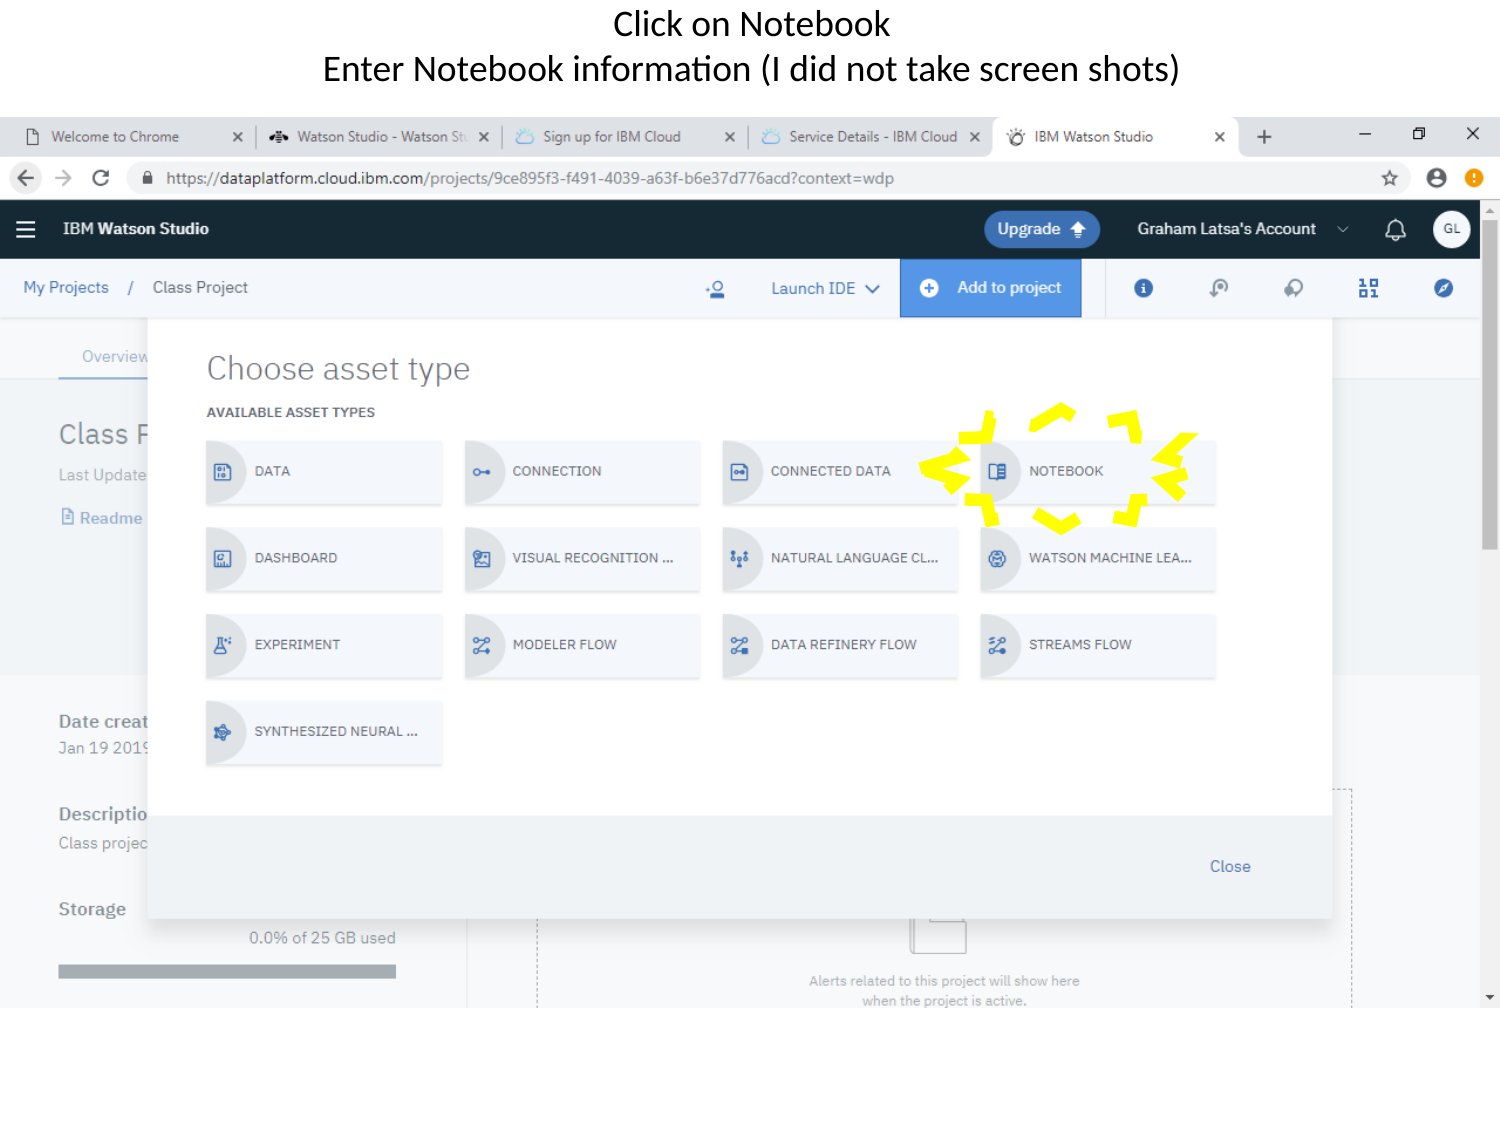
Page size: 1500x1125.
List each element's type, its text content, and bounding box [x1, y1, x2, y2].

text_box Click on Notebook Enter Notebook information (I did not take screen shots) [302, 0, 1203, 117]
picture [0, 117, 1500, 1008]
